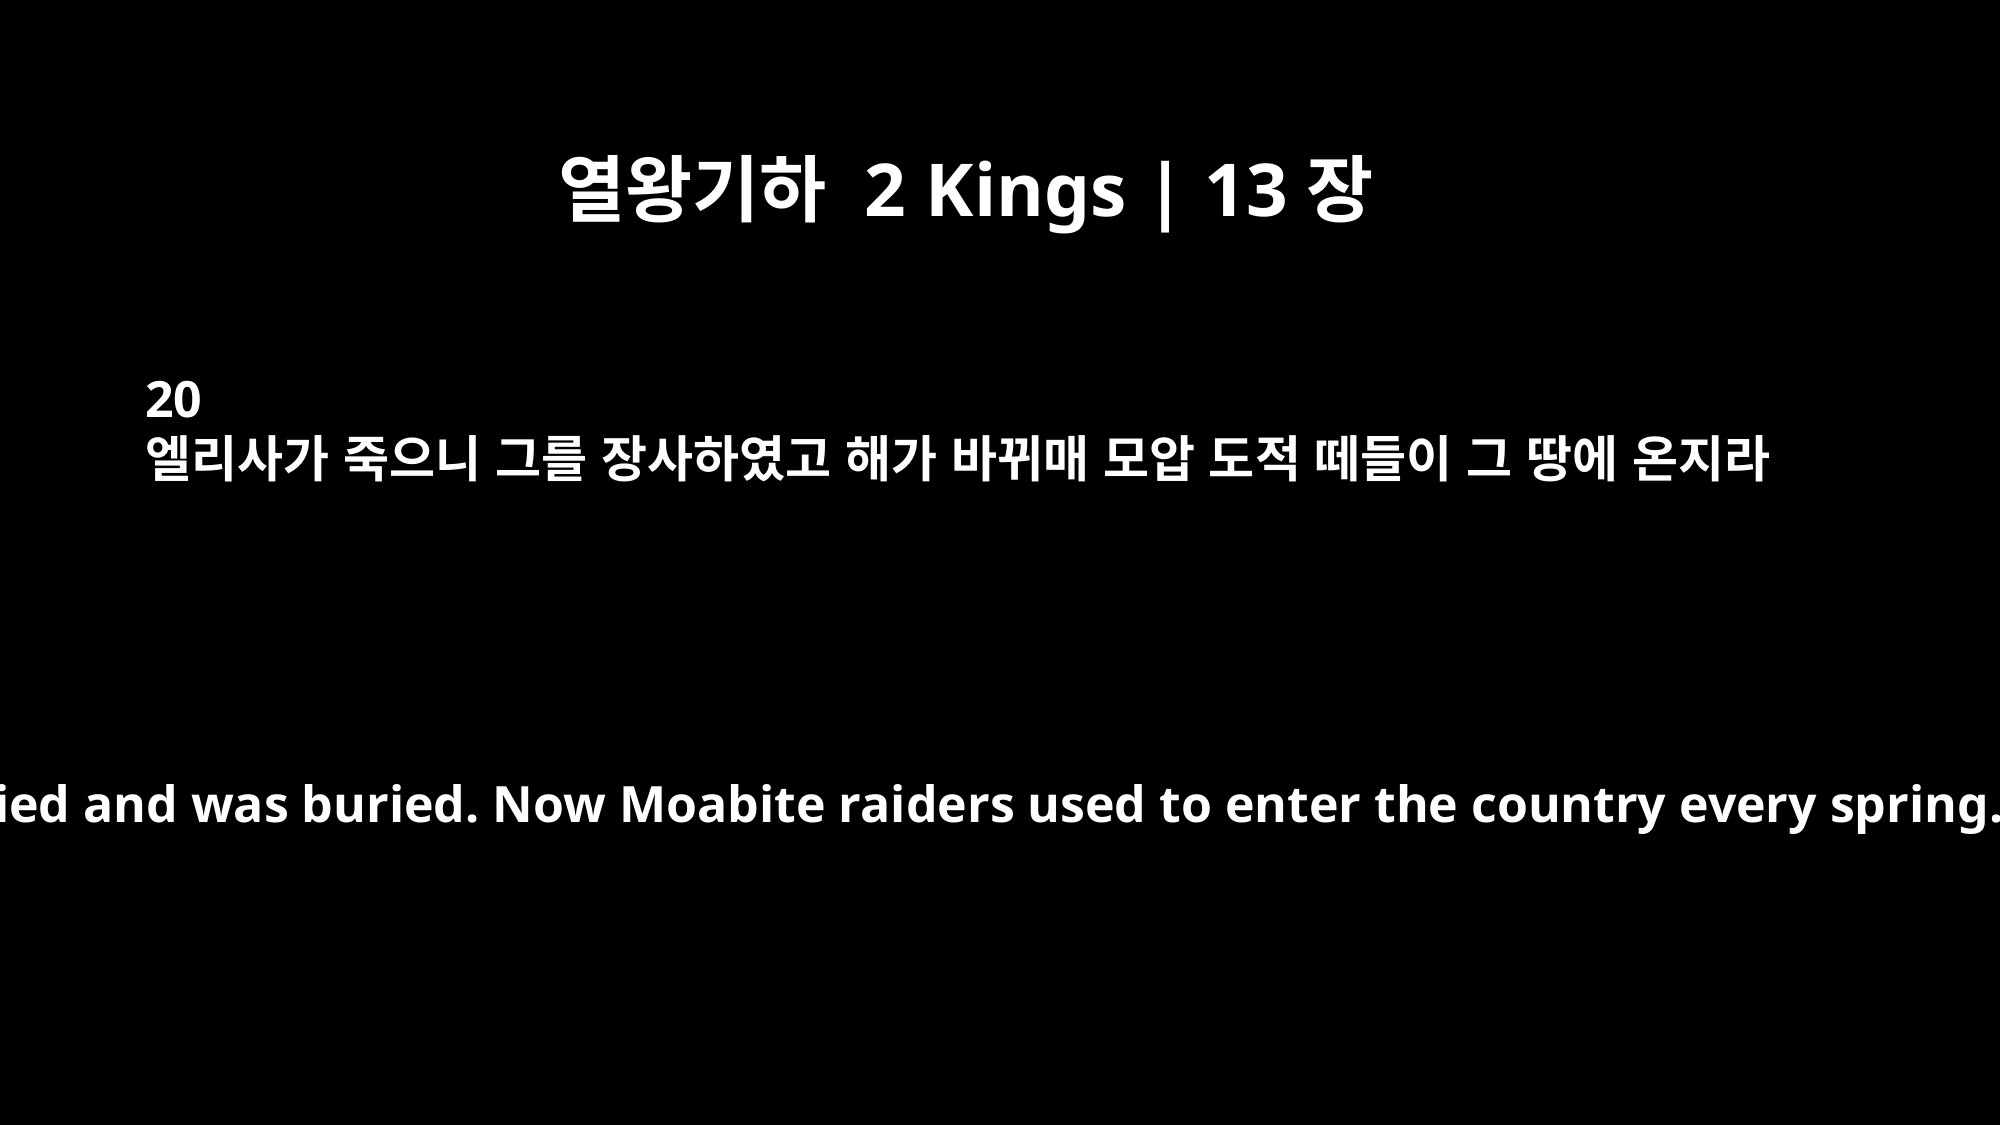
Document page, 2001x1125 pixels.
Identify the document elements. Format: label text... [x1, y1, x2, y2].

text_box Elisha died and was buried. Now Moabite raiders used to enter the country every spring. [0, 764, 2000, 840]
text_box 20 엘리사가 죽으니 그를 장사하였고 해가 바뀌매 모압 도적 떼들이 그 땅에 온지라 [130, 359, 1787, 495]
text_box 열왕기하 2 Kings | 13장 [543, 136, 1389, 239]
